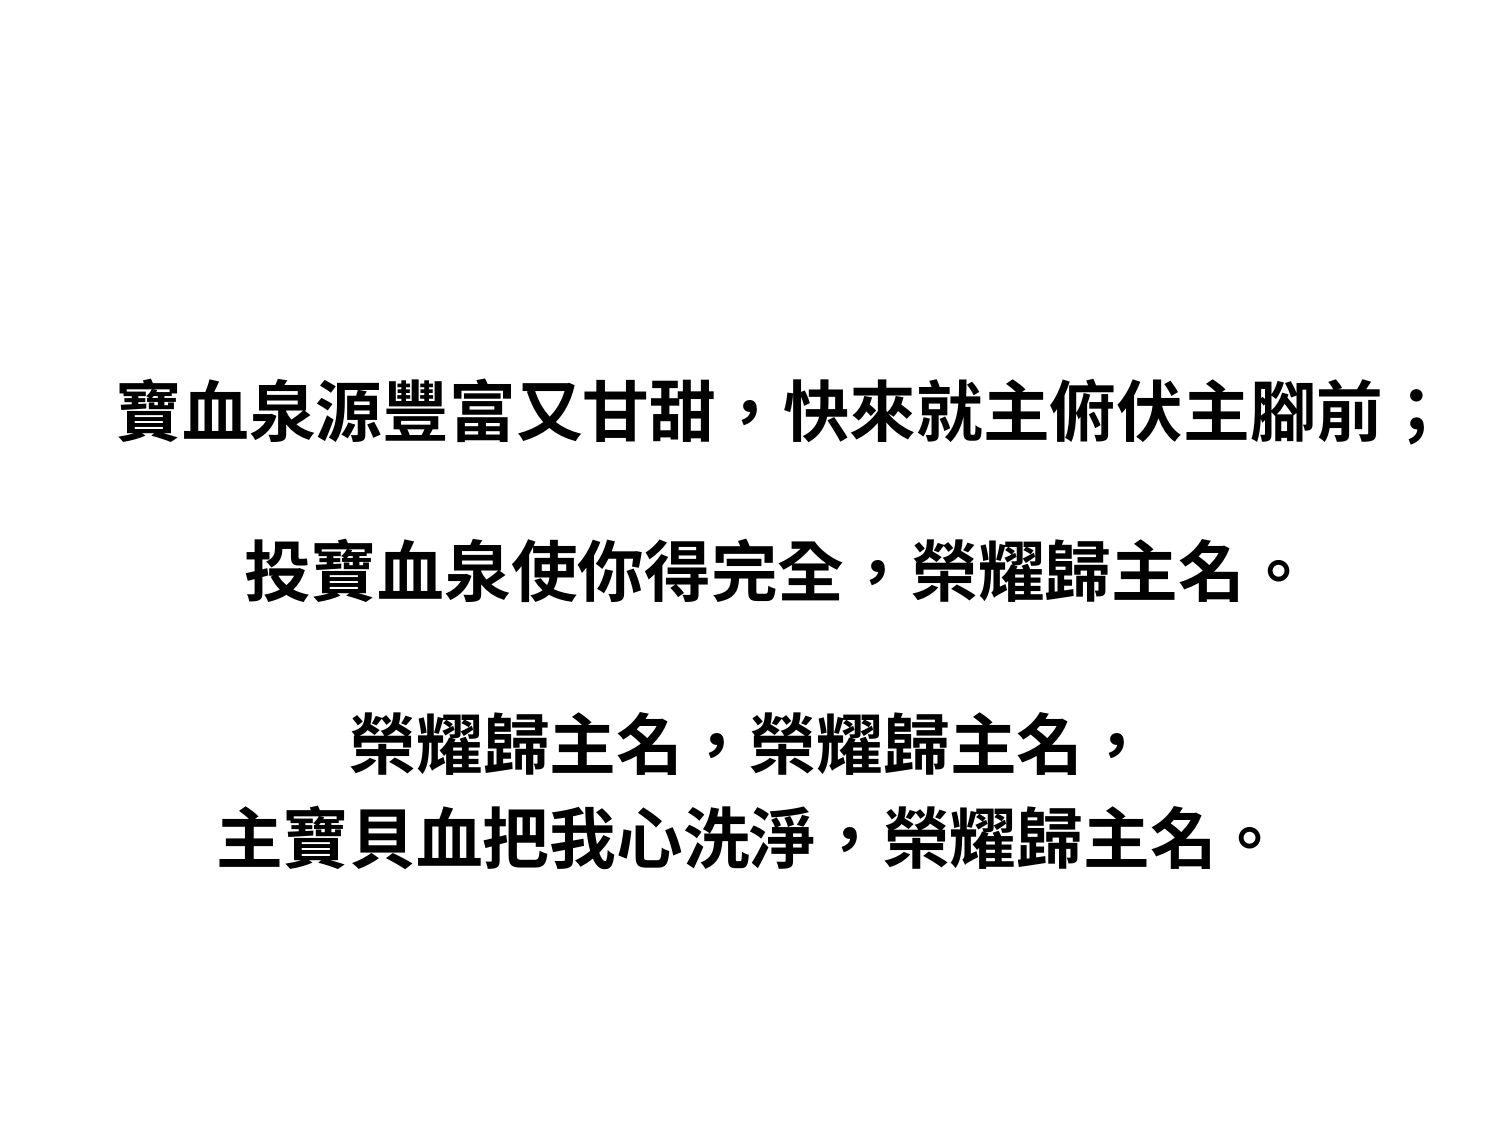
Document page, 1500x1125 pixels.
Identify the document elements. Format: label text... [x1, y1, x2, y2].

list 寶血泉源豐富又甘甜，快來就主俯伏主腳前； 投寶血泉使你得完全，榮耀歸主名。 榮耀歸主名，榮耀歸主名， 主寶貝血把我心洗淨，榮耀歸主名。 [75, 362, 1425, 1105]
